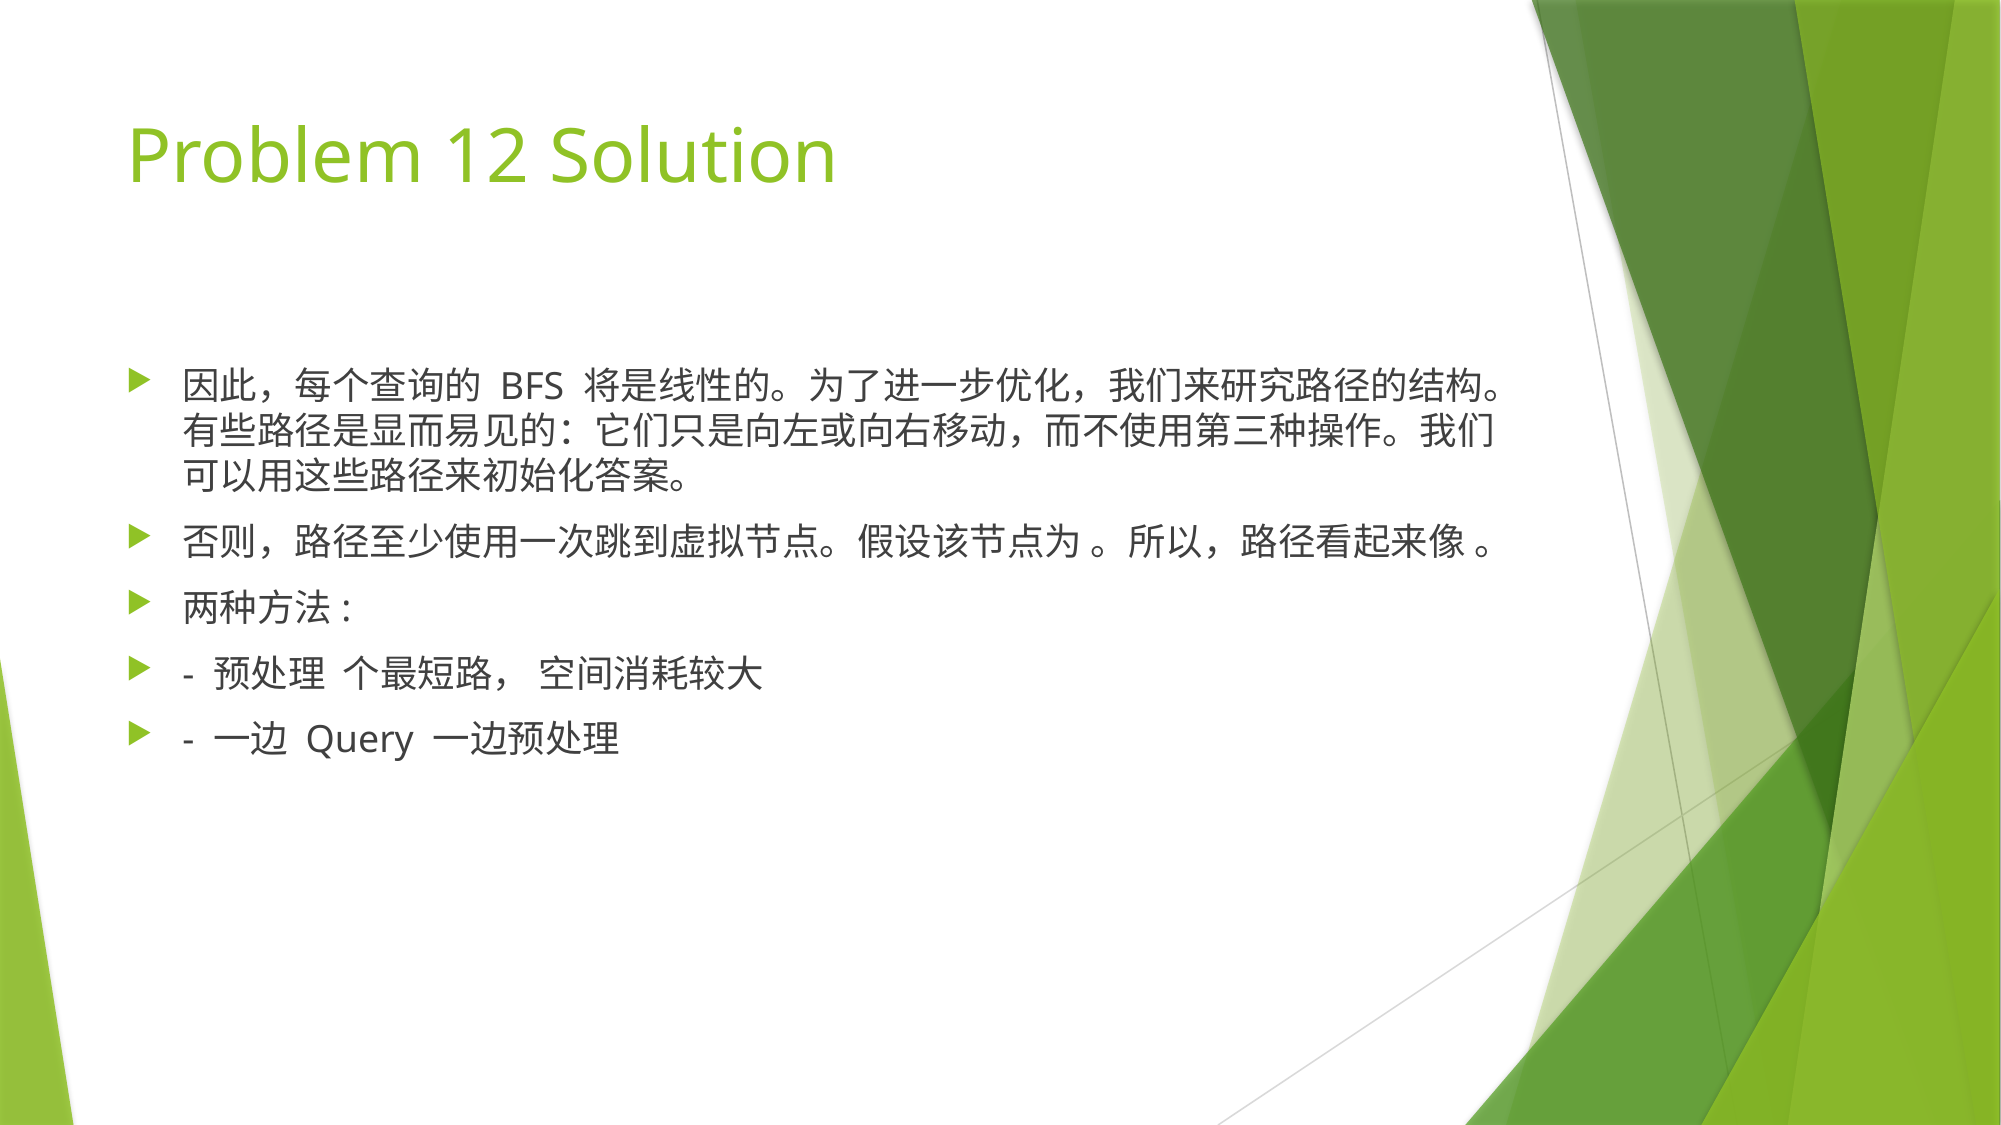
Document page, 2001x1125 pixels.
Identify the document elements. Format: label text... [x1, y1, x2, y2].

title Problem 12 Solution [111, 99, 1522, 317]
